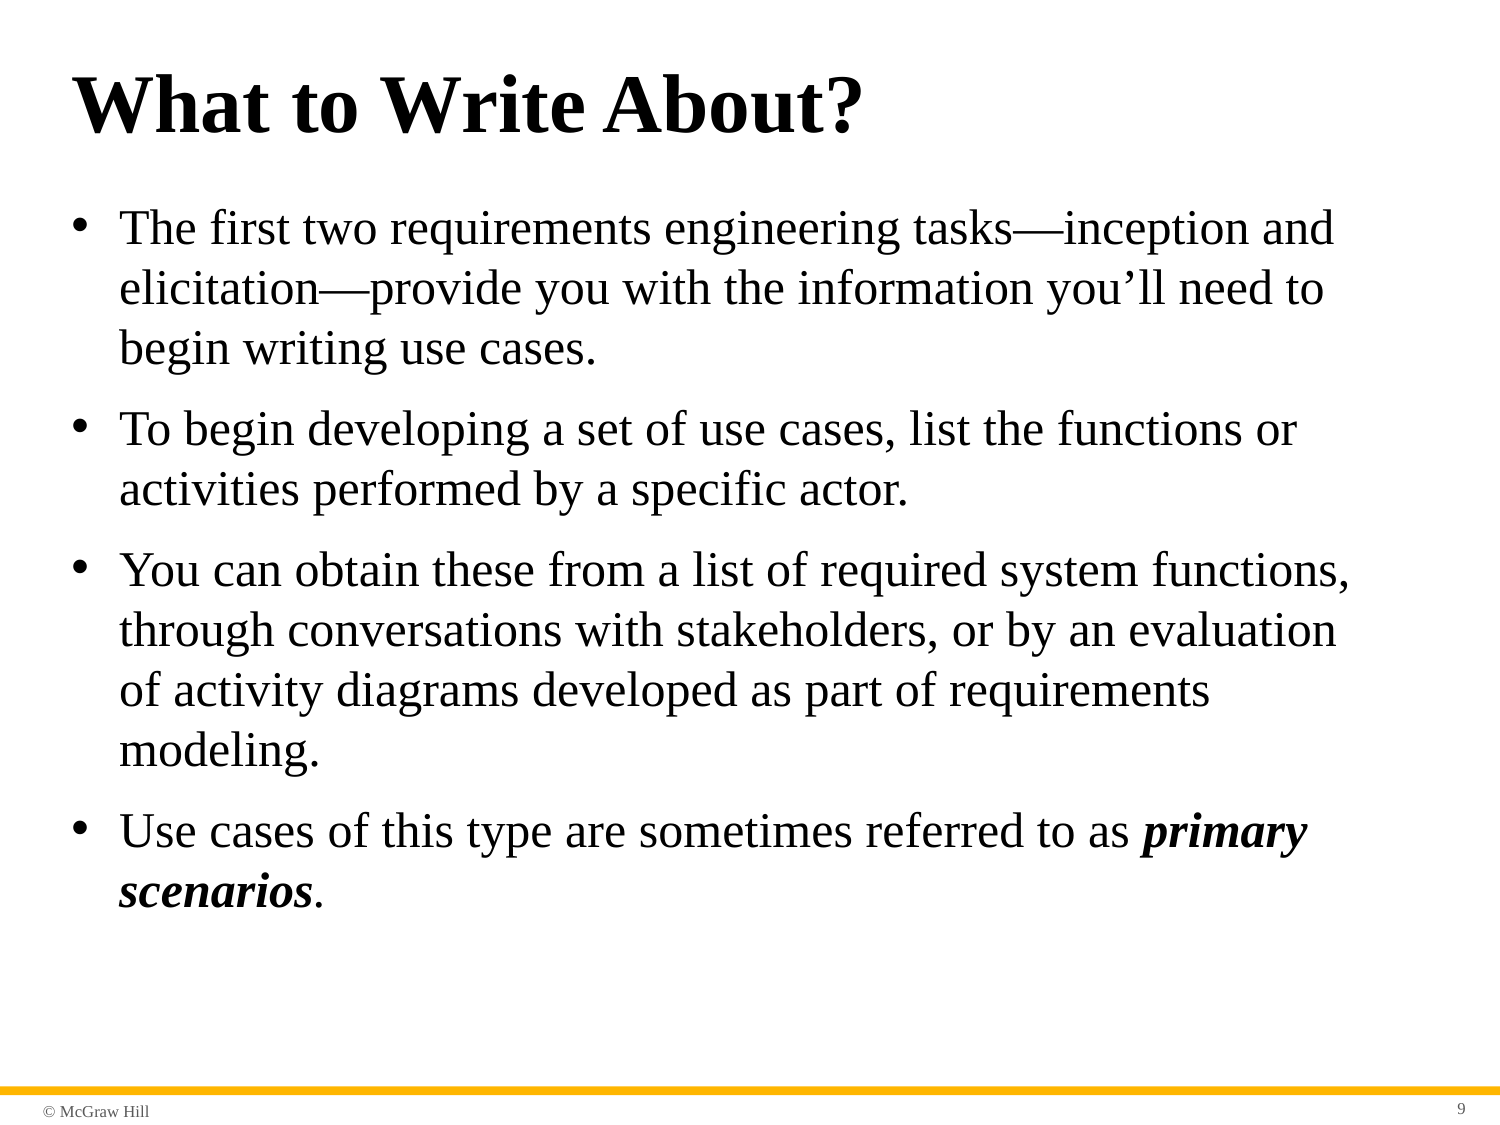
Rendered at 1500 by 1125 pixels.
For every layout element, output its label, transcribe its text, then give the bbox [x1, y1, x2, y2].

title What to Write About? [56, 50, 1407, 162]
slide_number 9 [1415, 1094, 1474, 1122]
list The first two requirements engineering tasks—inception and elicitation—provide you with the information you’ll need to begin writing use cases. To begin developing a set of use cases, list the functions or activities performed by a specific actor. You can obtain these from a list of required system functions, through conversations with stakeholders, or by an evaluation of activity diagrams developed as part of requirements modeling. Use cases of this type are sometimes referred to as primary scenarios. [56, 187, 1407, 947]
